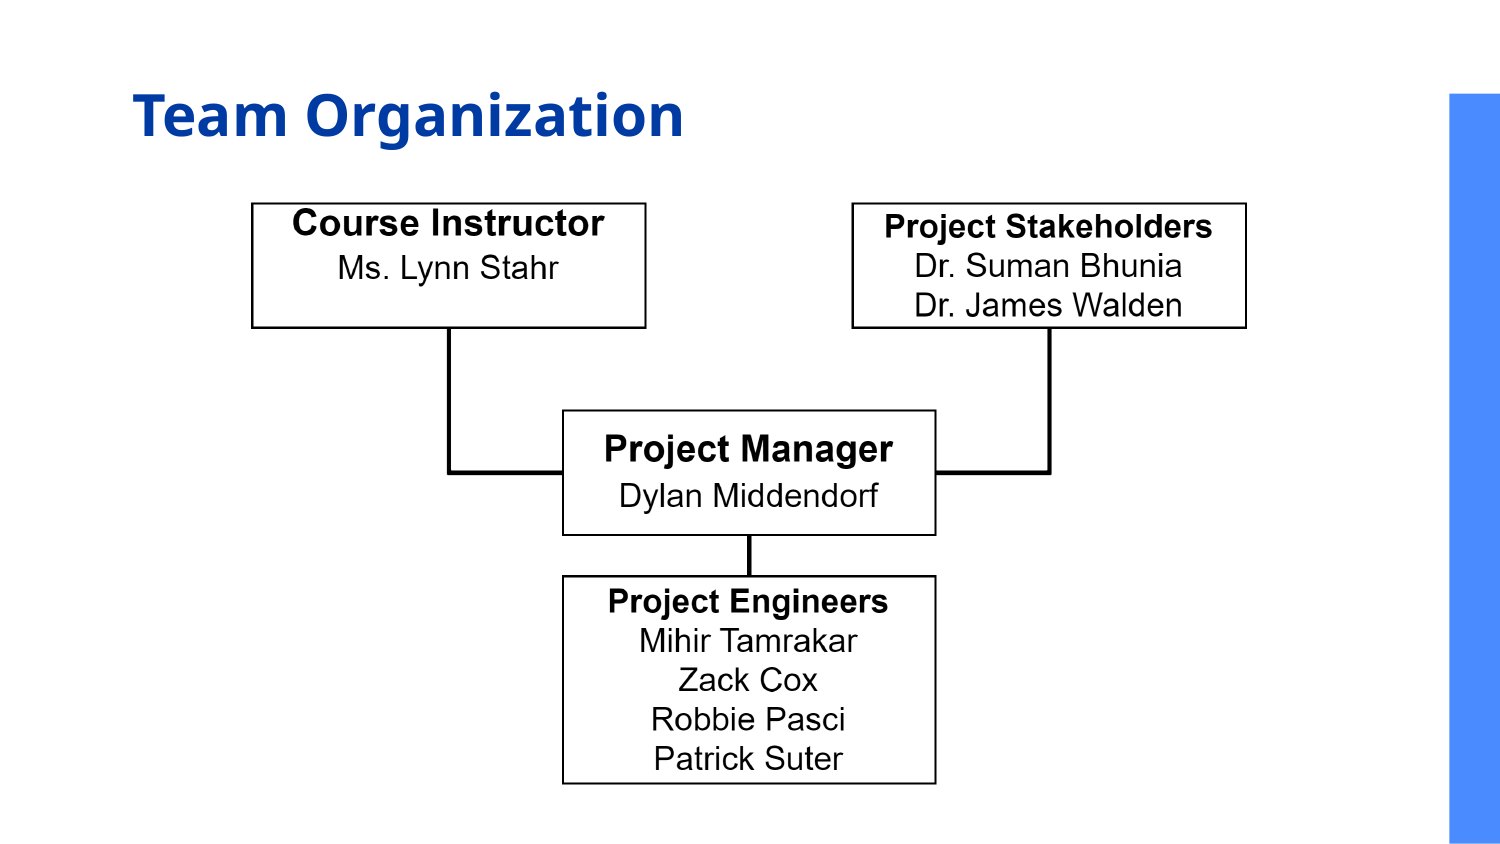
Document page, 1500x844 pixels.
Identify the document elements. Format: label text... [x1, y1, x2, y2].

title Team Organization [117, 62, 1383, 170]
picture [251, 168, 1249, 807]
